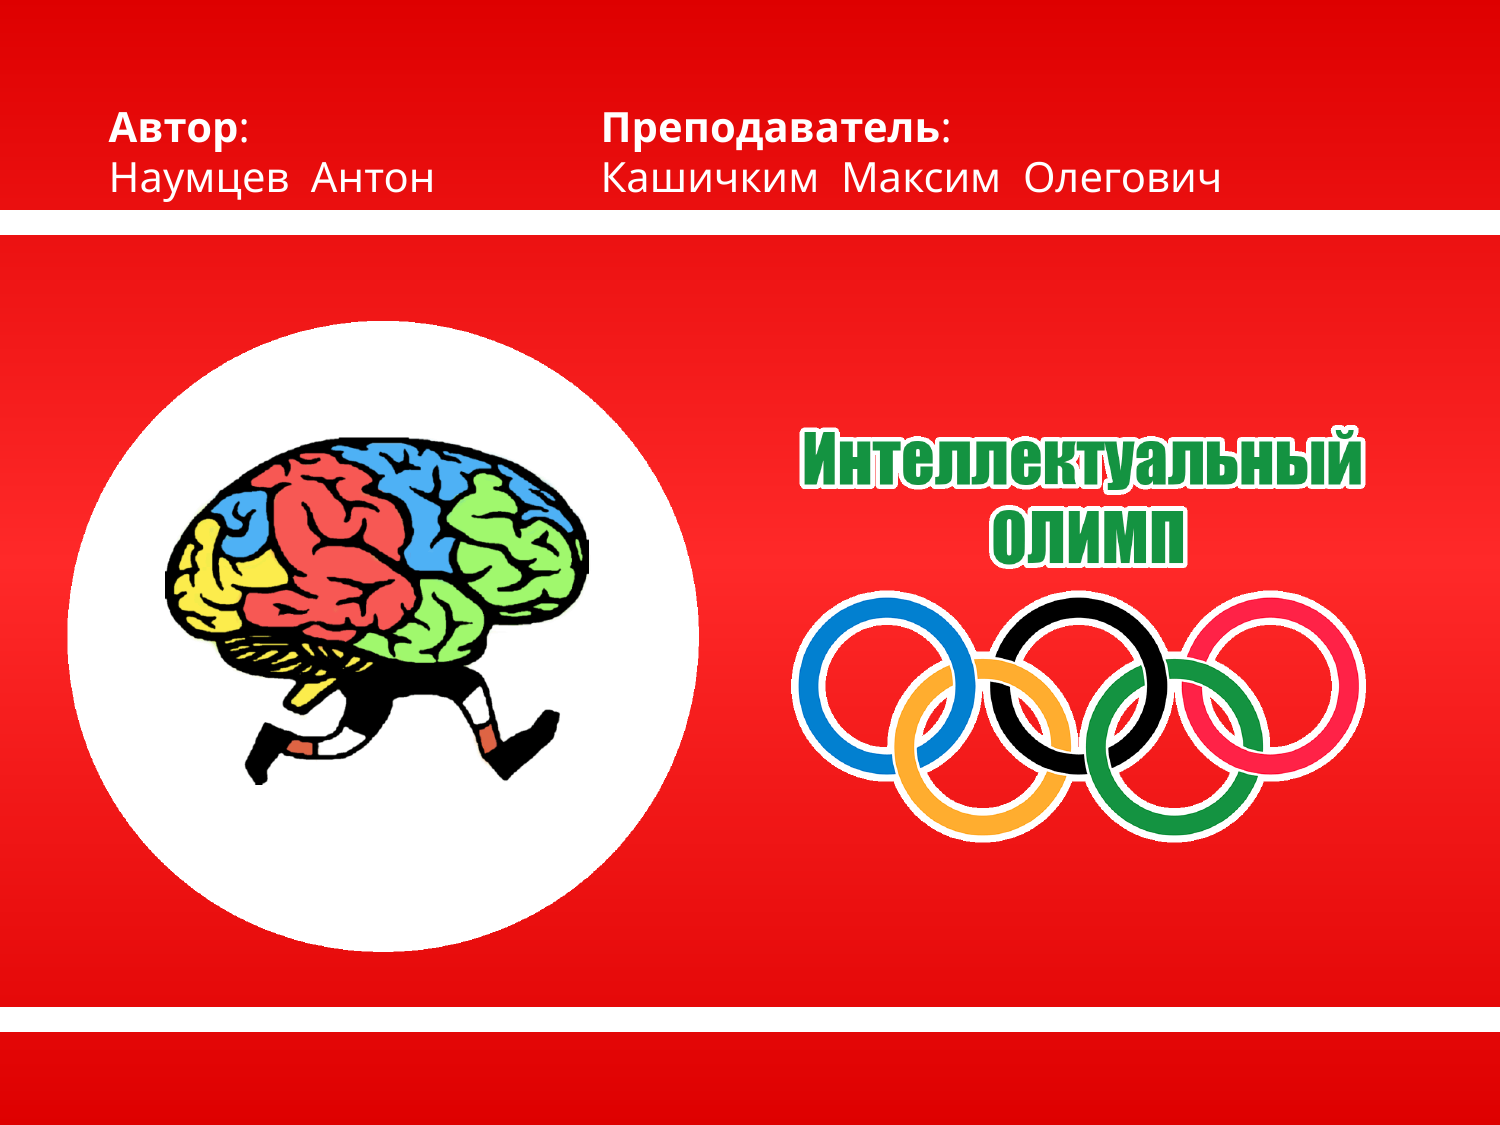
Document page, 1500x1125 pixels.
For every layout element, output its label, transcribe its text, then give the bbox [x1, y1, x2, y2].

picture [0, 210, 1500, 235]
picture [46, 316, 727, 985]
text_box Преподаватель: Кашичким Максим Олегович [585, 93, 1500, 209]
text_box Автор: Наумцев Антон [93, 93, 585, 209]
picture [749, 398, 1424, 876]
picture [0, 1007, 1500, 1032]
